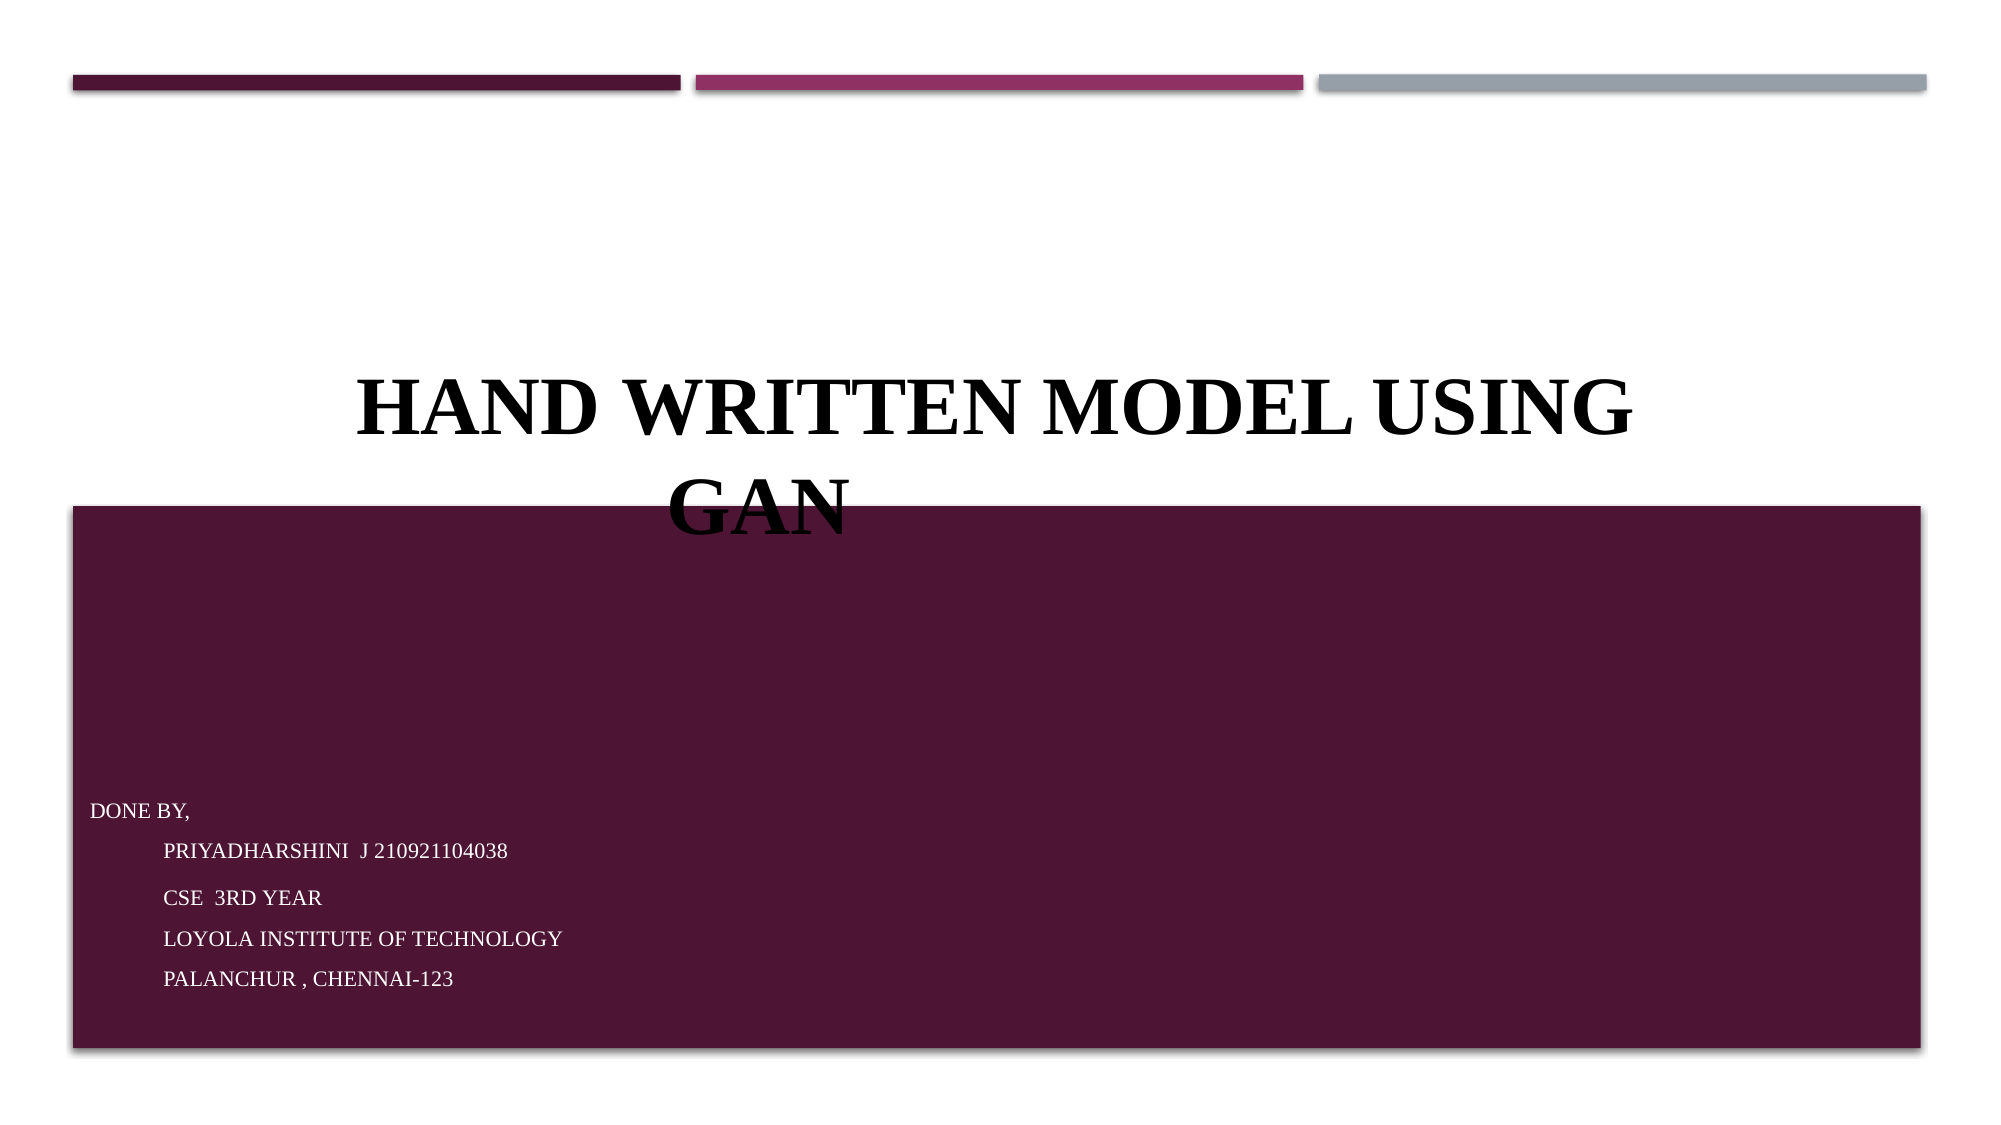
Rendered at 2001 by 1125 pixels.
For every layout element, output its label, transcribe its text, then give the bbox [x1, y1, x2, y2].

subtitle Done by, PRIYADHARSHINI J 210921104038 CSE 3rd Year Loyola Institute of Technology Palanchur , Chennai-123 [72, 788, 939, 1000]
title HAND WRITTEN MODEL USING GAN [237, 344, 1841, 561]
